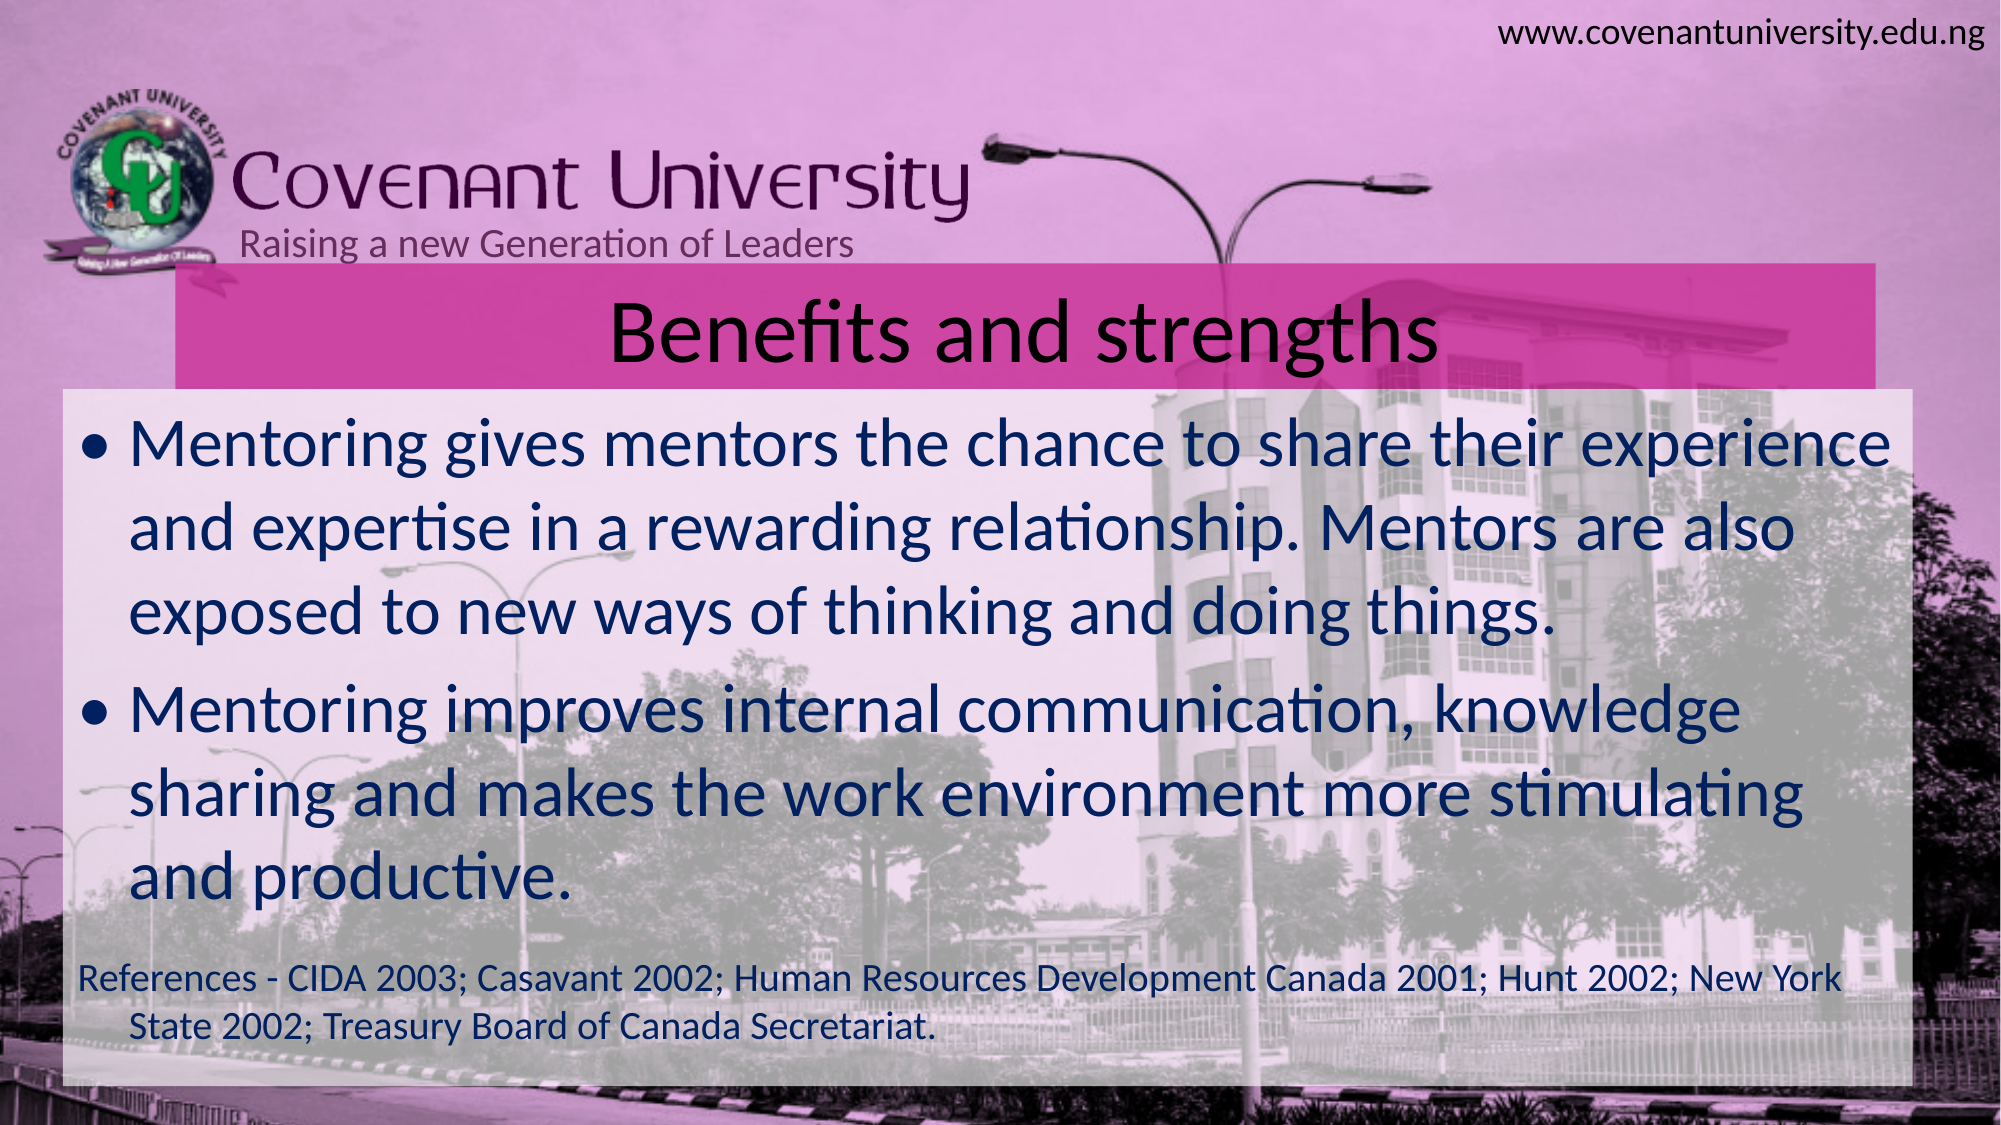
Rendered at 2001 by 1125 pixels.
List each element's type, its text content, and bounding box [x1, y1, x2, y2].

title Benefits and strengths [175, 263, 1876, 389]
picture [43, 89, 1017, 303]
subtitle • Mentoring gives mentors the chance to share their experience and expertise in a rewarding relationship. Mentors are also exposed to new ways of thinking and doing things. • Mentoring improves internal communication, knowledge sharing and makes the work environment more stimulating and productive. References - CIDA 2003; Casavant 2002; Human Resources Development Canada 2001; Hunt 2002; New York State 2002; Treasury Board of Canada Secretariat. [62, 389, 1913, 1087]
